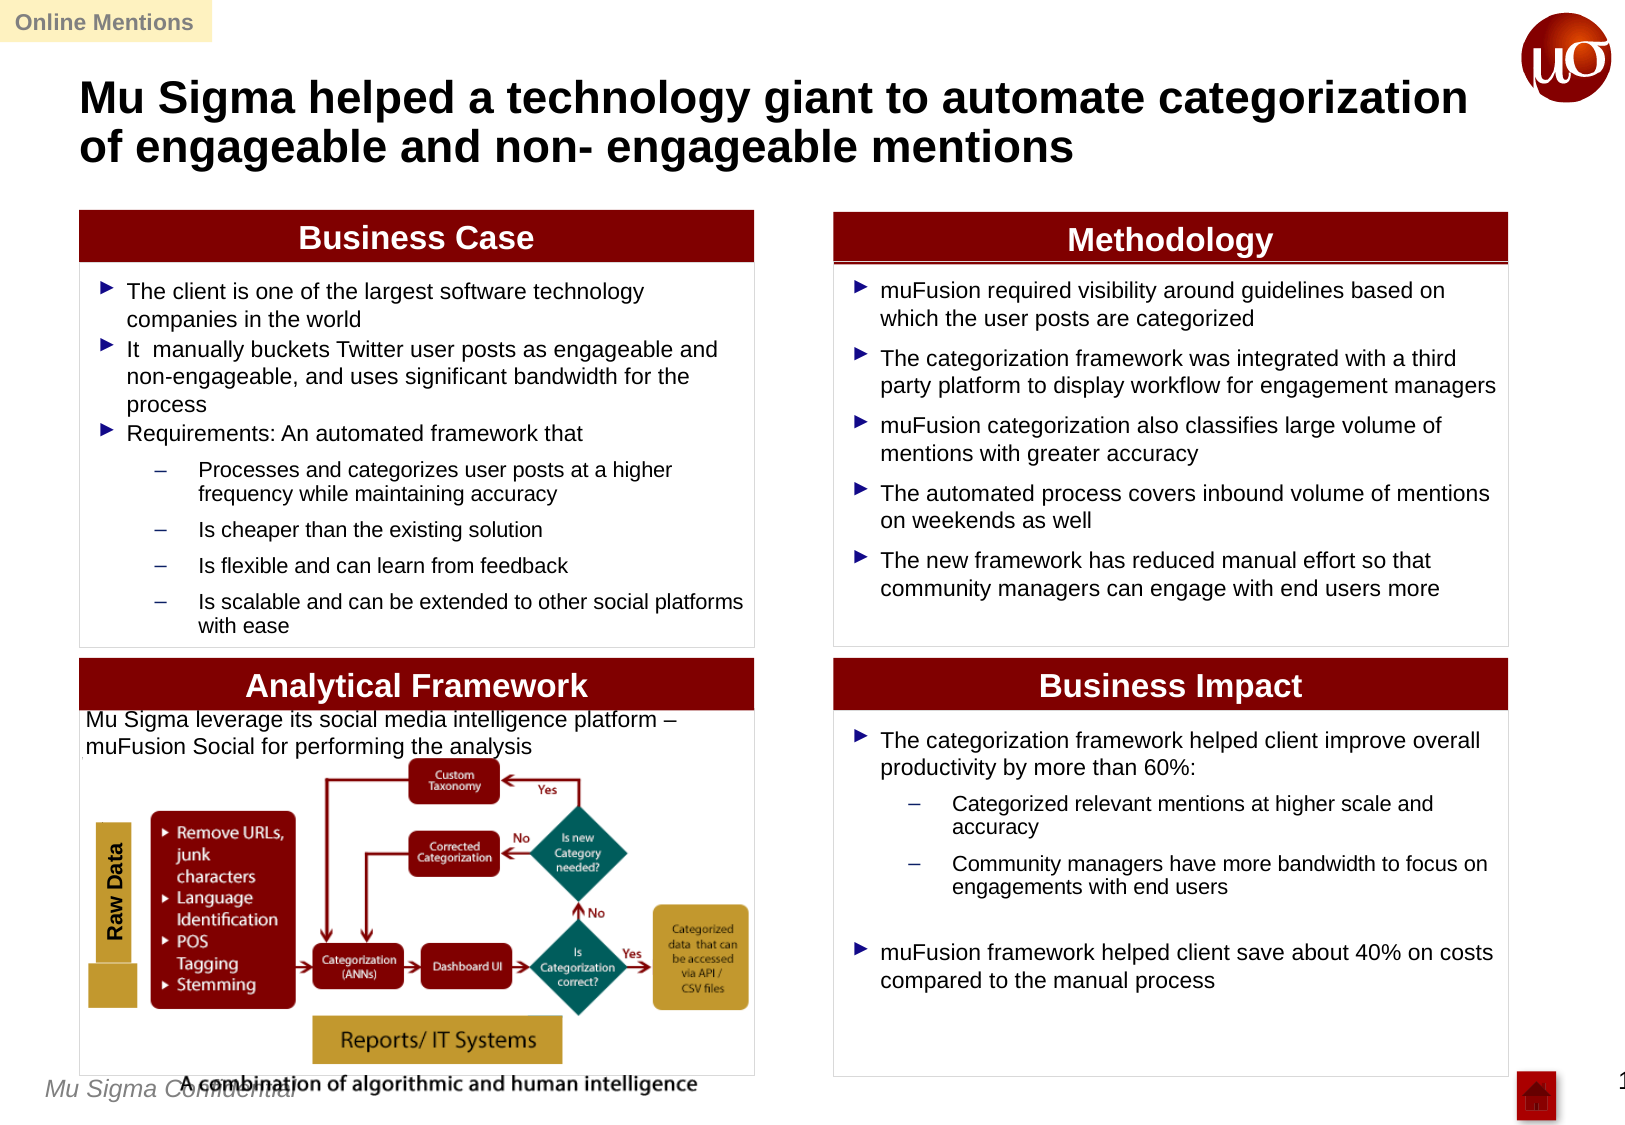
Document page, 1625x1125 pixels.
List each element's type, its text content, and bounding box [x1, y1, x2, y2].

text_box Business Case [79, 209, 755, 262]
text_box Online Mentions [0, 0, 213, 43]
text_box The categorization framework helped client improve overall productivity by more than 60%: Categorized relevant mentions at higher scale and accuracy Community managers have more bandwidth to focus on engagements with end users muFusion framework helped client save about 40% on costs compared to the manual process [833, 710, 1509, 1076]
text_box Business Impact [833, 657, 1509, 710]
title Mu Sigma helped a technology giant to automate categorization of engageable and non- engageable mentions [78, 35, 1509, 174]
text_box Analytical Framework [79, 657, 755, 696]
text_box [1515, 1069, 1558, 1122]
picture [85, 757, 751, 1097]
text_box muFusion required visibility around guidelines based on which the user posts are categorized The categorization framework was integrated with a third party platform to display workflow for engagement managers muFusion categorization also classifies large volume of mentions with greater accuracy The automated process covers inbound volume of mentions on weekends as well The new framework has reduced manual effort so that community managers can engage with end users more [833, 261, 1509, 646]
text_box The client is one of the largest software technology companies in the world It manually buckets Twitter user posts as engageable and non-engageable, and uses significant bandwidth for the process Requirements: An automated framework that Processes and categorizes user posts at a higher frequency while maintaining accuracy Is cheaper than the existing solution Is flexible and can learn from feedback Is scalable and can be extended to other social platforms with ease [79, 262, 755, 647]
picture [1516, 12, 1615, 103]
text_box Mu Sigma leverage its social media intelligence platform – muFusion Social for performing the analysis [70, 696, 755, 767]
text_box Methodology [833, 211, 1509, 261]
